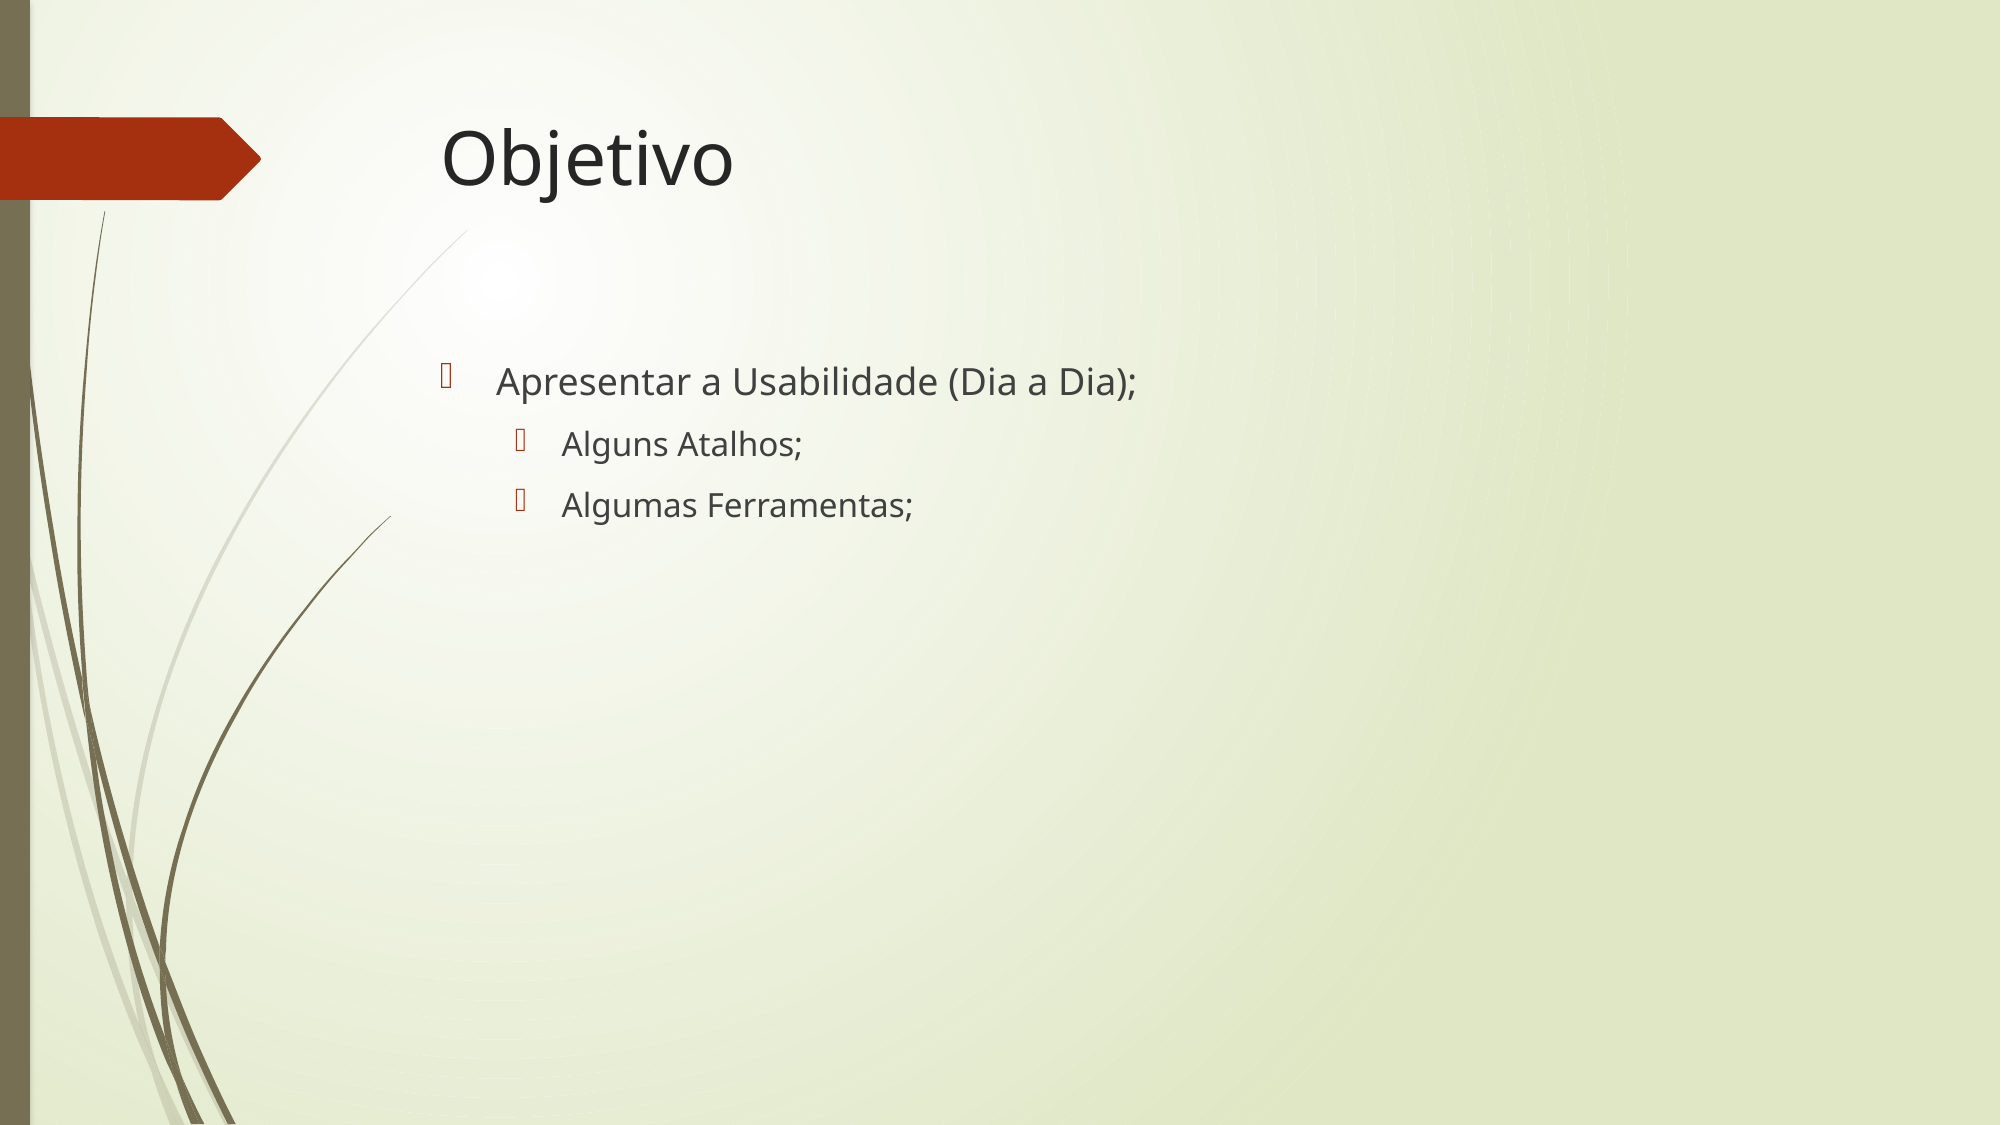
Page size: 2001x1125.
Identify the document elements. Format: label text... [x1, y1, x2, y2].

title Objetivo [425, 102, 1888, 313]
list Apresentar a Usabilidade (Dia a Dia); Alguns Atalhos; Algumas Ferramentas; [424, 350, 1888, 970]
